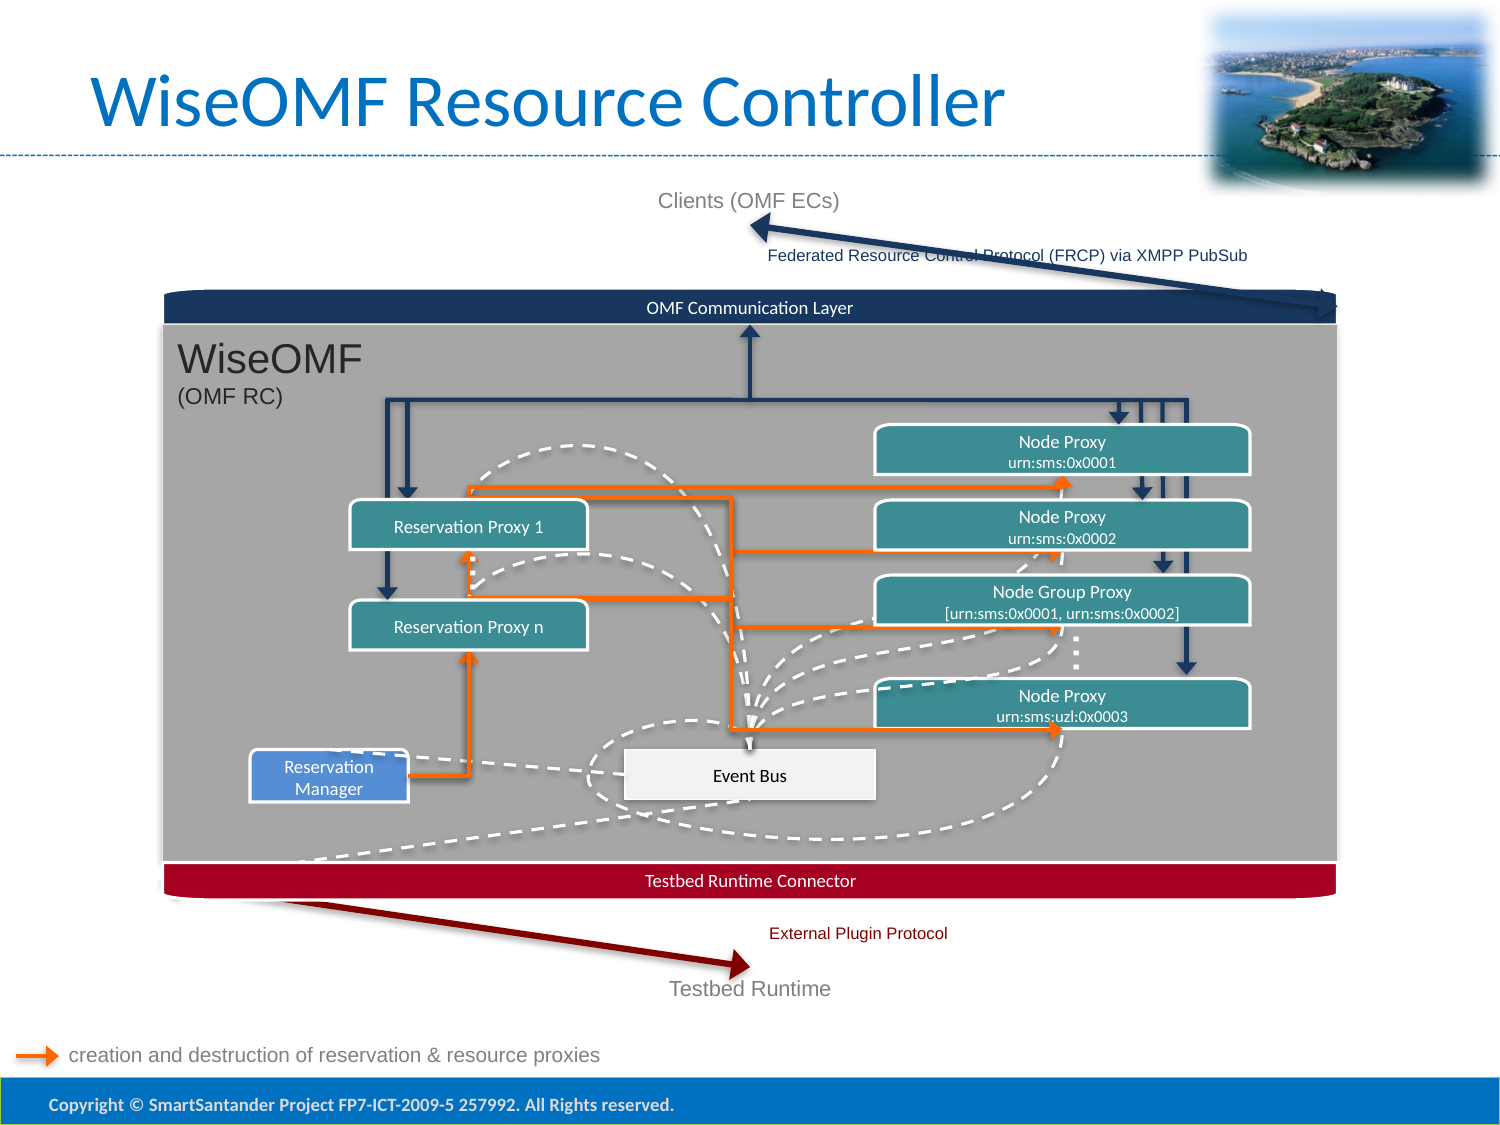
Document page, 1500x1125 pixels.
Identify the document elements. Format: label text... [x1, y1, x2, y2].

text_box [162, 179, 1338, 1011]
title WiseOMF Resource Controller [74, 44, 1164, 150]
text_box creation and destruction of reservation & resource proxies [53, 1034, 625, 1075]
picture [1222, 29, 1473, 170]
